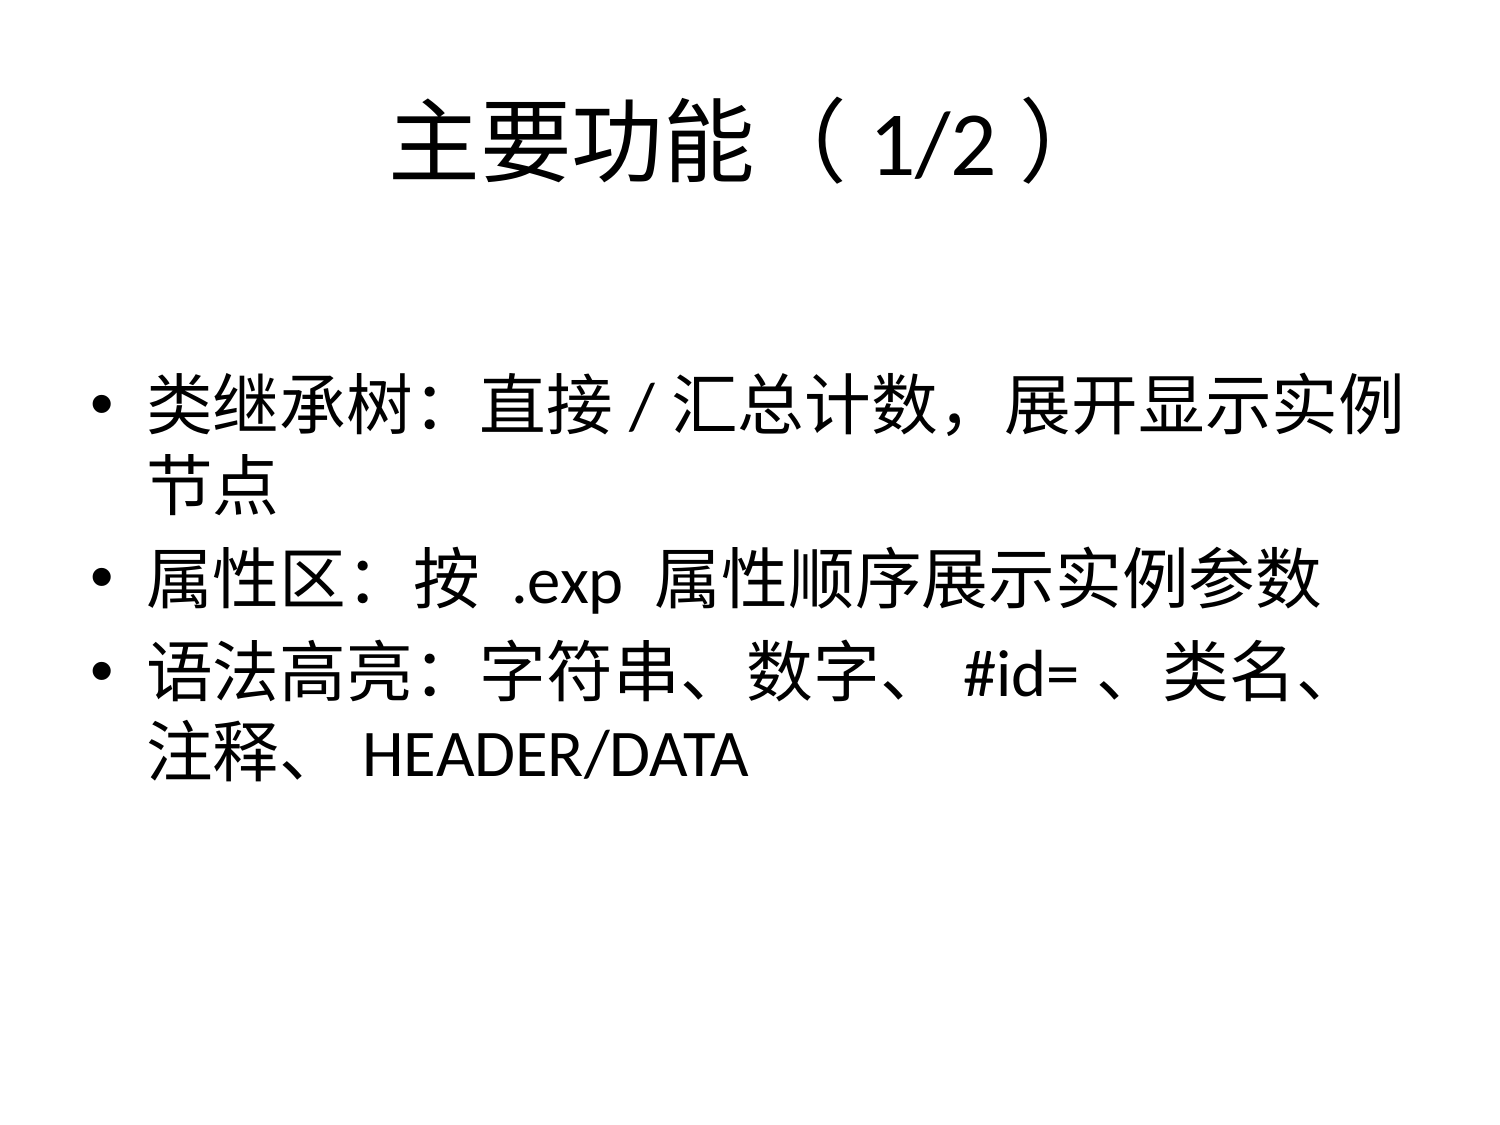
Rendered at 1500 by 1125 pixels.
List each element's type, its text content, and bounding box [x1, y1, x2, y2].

list 类继承树：直接/汇总计数，展开显示实例节点 属性区：按 .exp 属性顺序展示实例参数 语法高亮：字符串、数字、#id=、类名、注释、HEADER/DATA [75, 262, 1425, 1005]
title 主要功能（1/2） [75, 45, 1425, 233]
